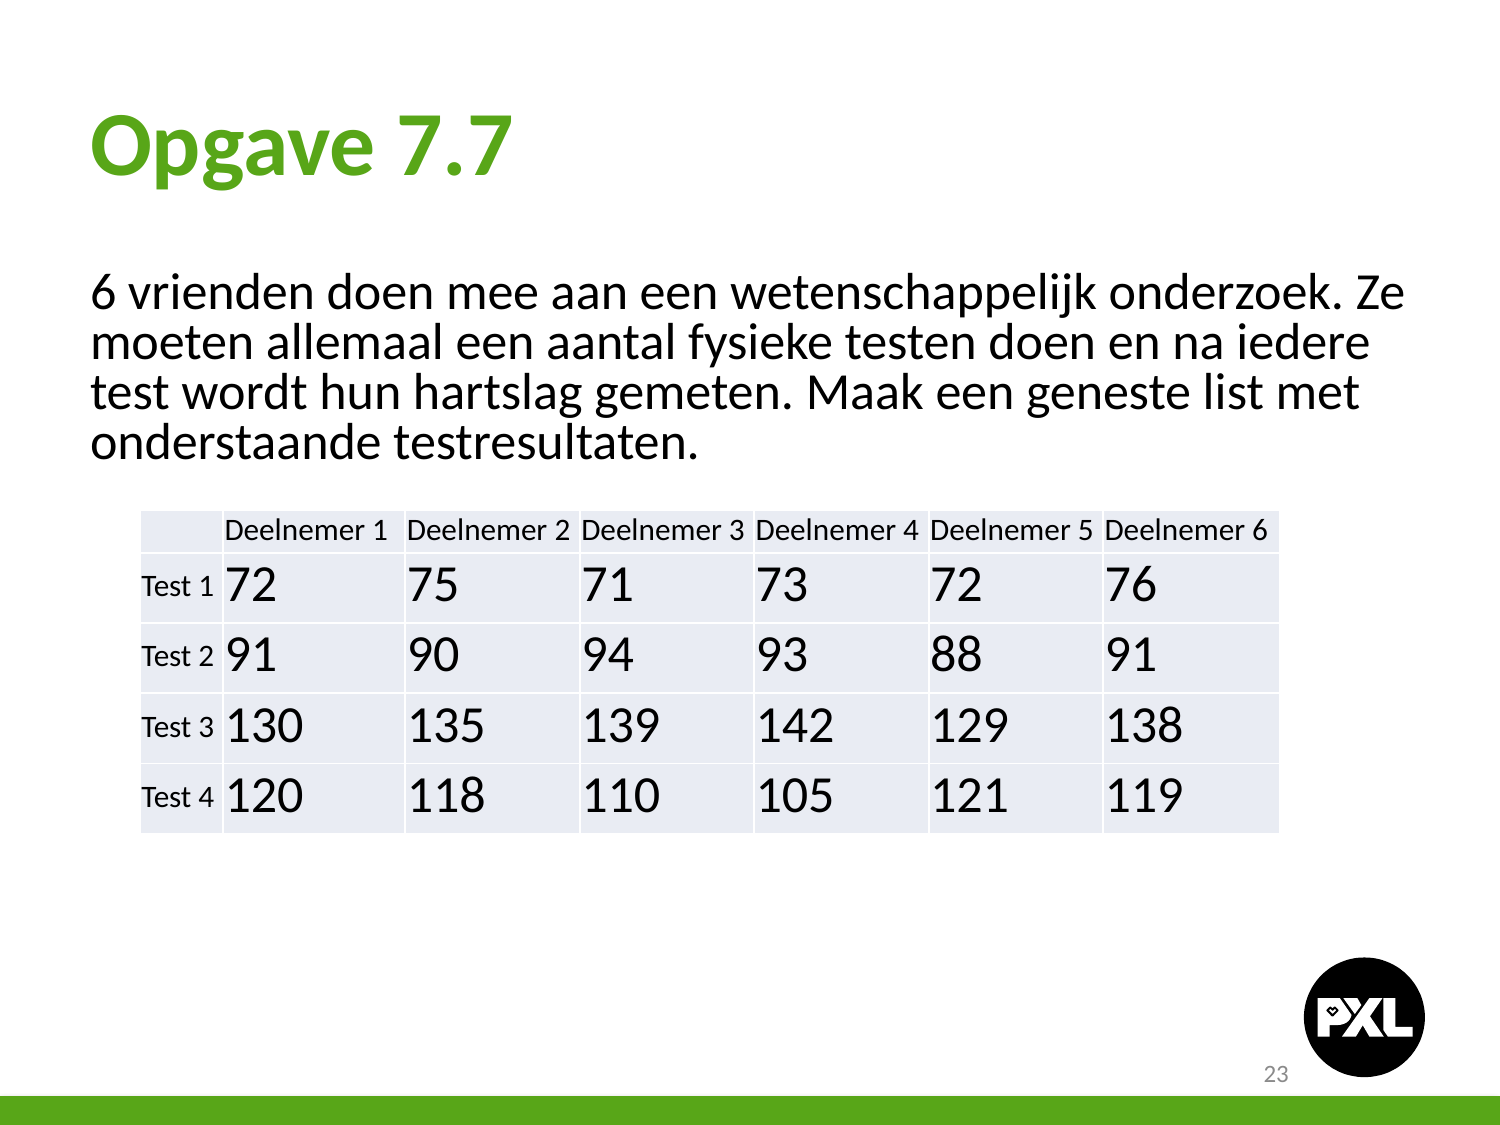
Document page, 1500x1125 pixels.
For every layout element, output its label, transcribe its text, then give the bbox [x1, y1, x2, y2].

table_header Deelnemer 2 [406, 511, 579, 552]
table_cell 142 [755, 694, 928, 763]
table_cell Test 2 [141, 624, 222, 692]
table_header Deelnemer 4 [755, 511, 928, 552]
table_cell 105 [755, 764, 928, 833]
table_cell Test 4 [141, 764, 222, 833]
table_cell 93 [755, 624, 928, 692]
table_cell 135 [406, 694, 579, 763]
table_header [141, 511, 222, 552]
table_cell 94 [581, 624, 753, 692]
table_header Deelnemer 5 [930, 511, 1102, 552]
table_cell 110 [581, 764, 753, 833]
table_cell Test 1 [141, 554, 222, 622]
table_cell 73 [755, 554, 928, 622]
title Opgave 7.7 [75, 45, 1425, 233]
table_cell 139 [581, 694, 753, 763]
table_cell 72 [224, 554, 404, 622]
table_cell 130 [224, 694, 404, 763]
table_cell 129 [930, 694, 1102, 763]
list 6 vrienden doen mee aan een wetenschappelijk onderzoek. Ze moeten allemaal een aantal fysieke testen doen en na iedere test wordt hun hartslag gemeten. Maak een geneste list met onderstaande testresultaten. [75, 262, 1462, 967]
table_header Deelnemer 6 [1104, 511, 1279, 552]
table_cell 88 [930, 624, 1102, 692]
table_cell 121 [930, 764, 1102, 833]
table_cell 90 [406, 624, 579, 692]
slide_number 23 [1074, 1042, 1304, 1103]
table_cell 91 [224, 624, 404, 692]
table_cell 119 [1104, 764, 1279, 833]
table_cell 138 [1104, 694, 1279, 763]
table_cell 118 [406, 764, 579, 833]
table_header Deelnemer 1 [224, 511, 404, 552]
table_cell 76 [1104, 554, 1279, 622]
table_cell 75 [406, 554, 579, 622]
table_cell 72 [930, 554, 1102, 622]
table_cell 91 [1104, 624, 1279, 692]
table_cell 120 [224, 764, 404, 833]
table_cell Test 3 [141, 694, 222, 763]
table_cell 71 [581, 554, 753, 622]
table_header Deelnemer 3 [581, 511, 753, 552]
